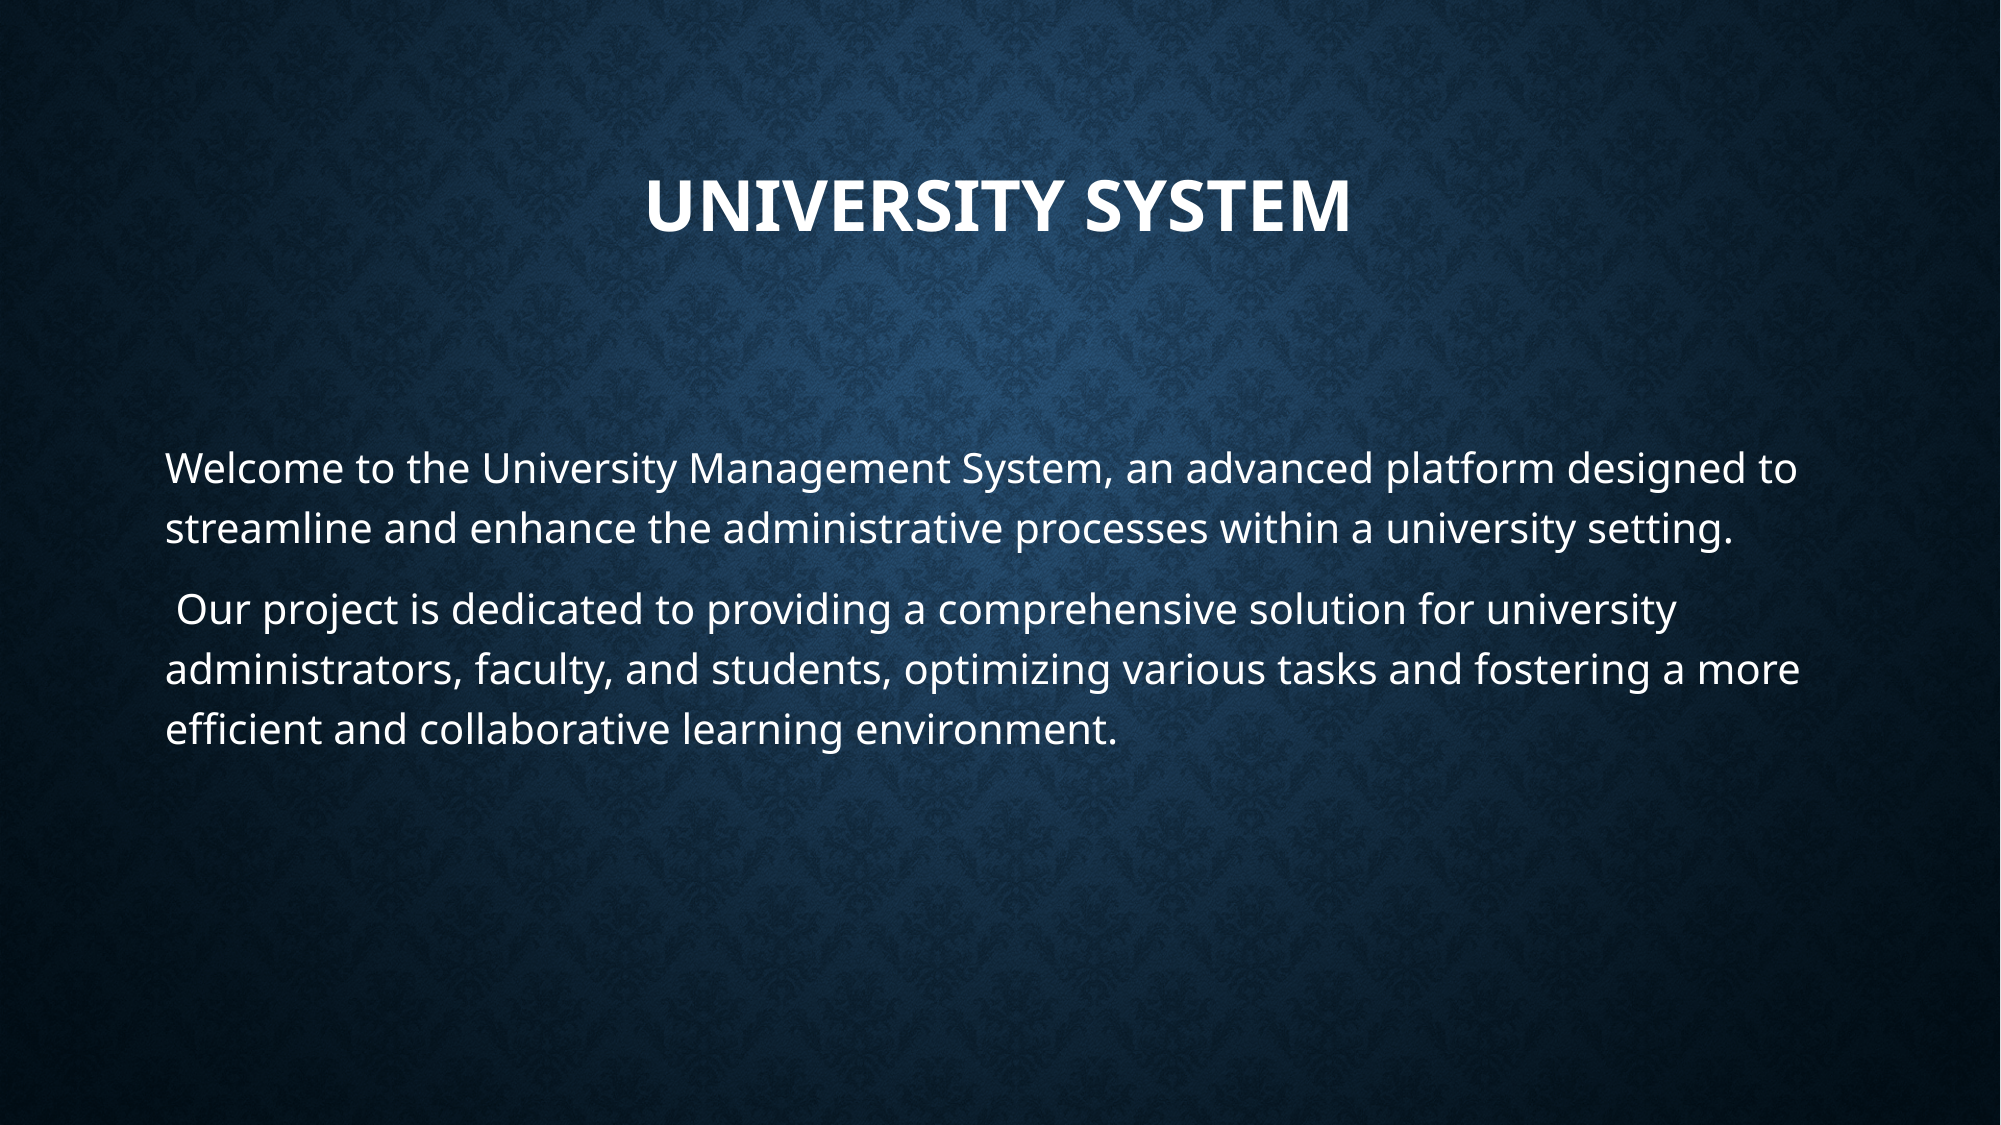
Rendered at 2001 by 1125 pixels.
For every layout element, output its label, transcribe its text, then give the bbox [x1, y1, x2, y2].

title University system [149, 99, 1849, 318]
list Welcome to the University Management System, an advanced platform designed to streamline and enhance the administrative processes within a university setting. Our project is dedicated to providing a comprehensive solution for university administrators, faculty, and students, optimizing various tasks and fostering a more efficient and collaborative learning environment. [149, 343, 1849, 950]
